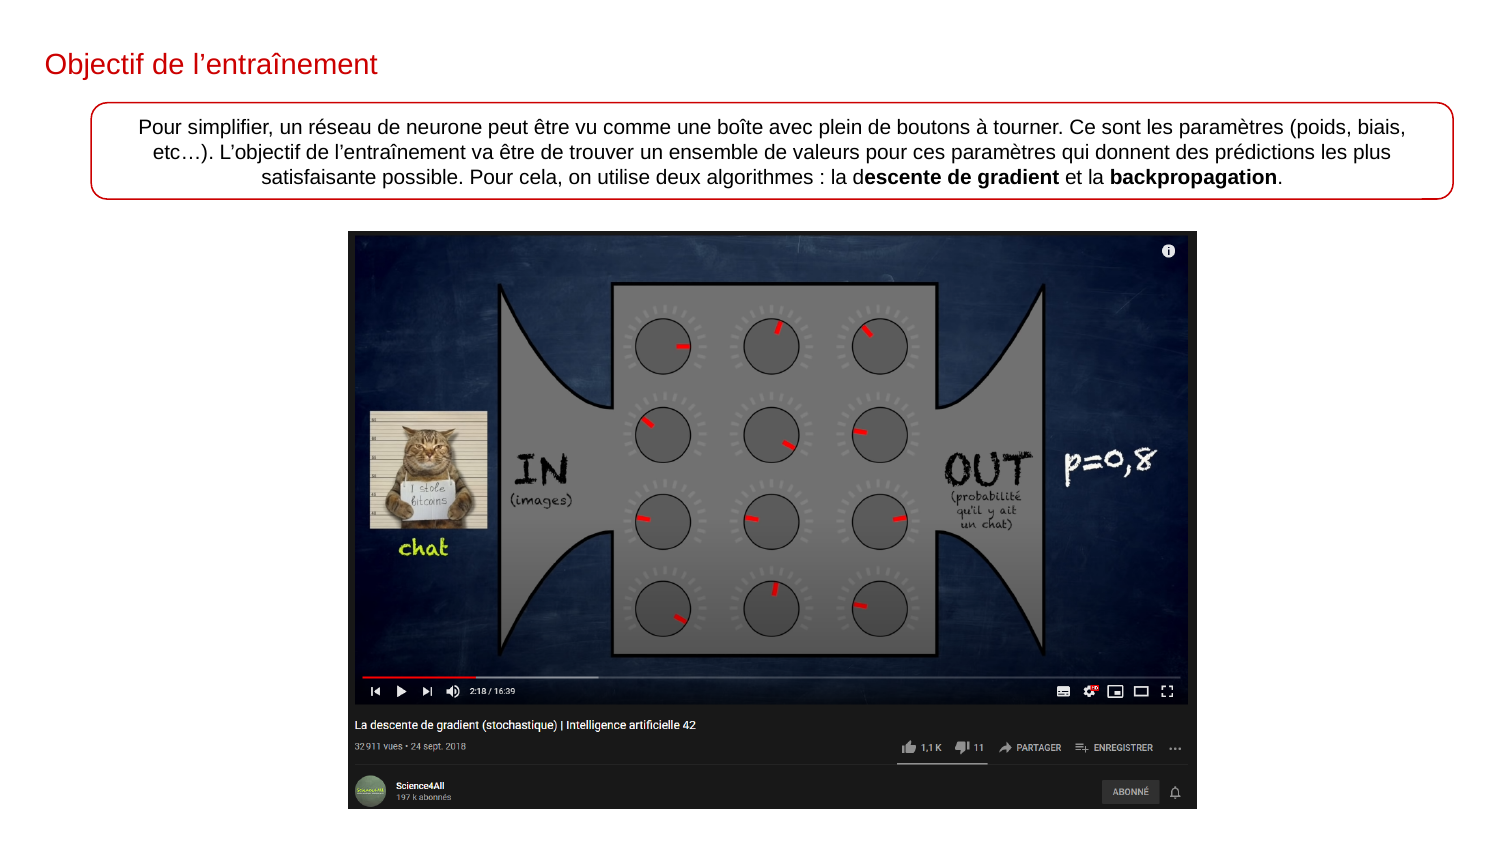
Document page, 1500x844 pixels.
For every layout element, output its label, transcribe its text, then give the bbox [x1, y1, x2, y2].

text_box Pour simplifier, un réseau de neurone peut être vu comme une boîte avec plein de boutons à tourner. Ce sont les paramètres (poids, biais, etc…). L’objectif de l’entraînement va être de trouver un ensemble de valeurs pour ces paramètres qui donnent des prédictions les plus satisfaisante possible. Pour cela, on utilise deux algorithmes : la descente de gradient et la backpropagation. [91, 102, 1454, 200]
text_box Objectif de l’entraînement [29, 30, 923, 85]
picture [347, 231, 1197, 809]
